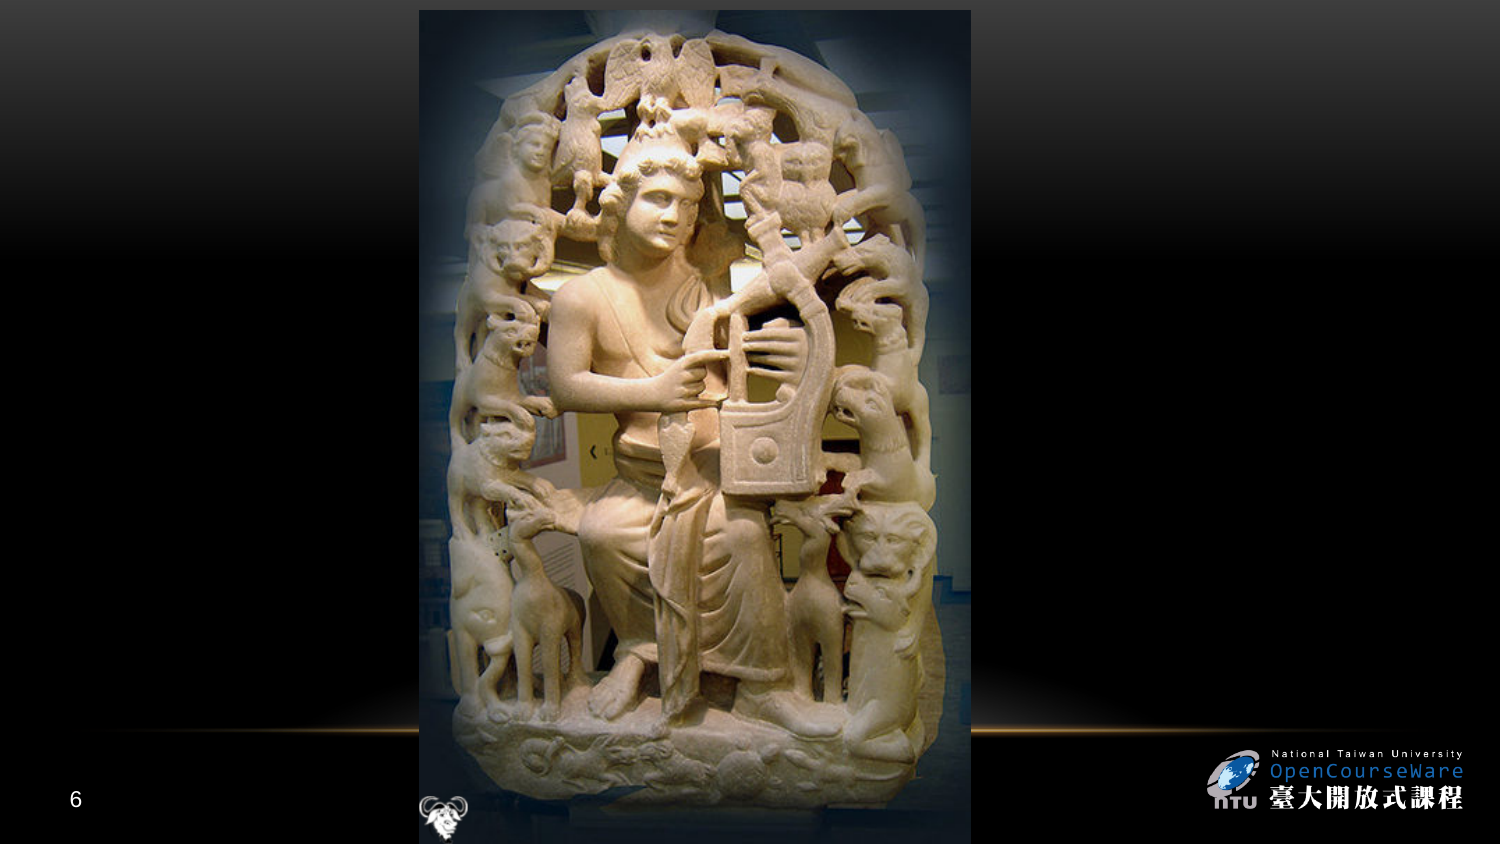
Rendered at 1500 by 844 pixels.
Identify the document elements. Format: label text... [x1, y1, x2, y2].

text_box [419, 10, 971, 844]
slide_number 6 [0, 776, 98, 821]
picture [0, 0, 1500, 844]
